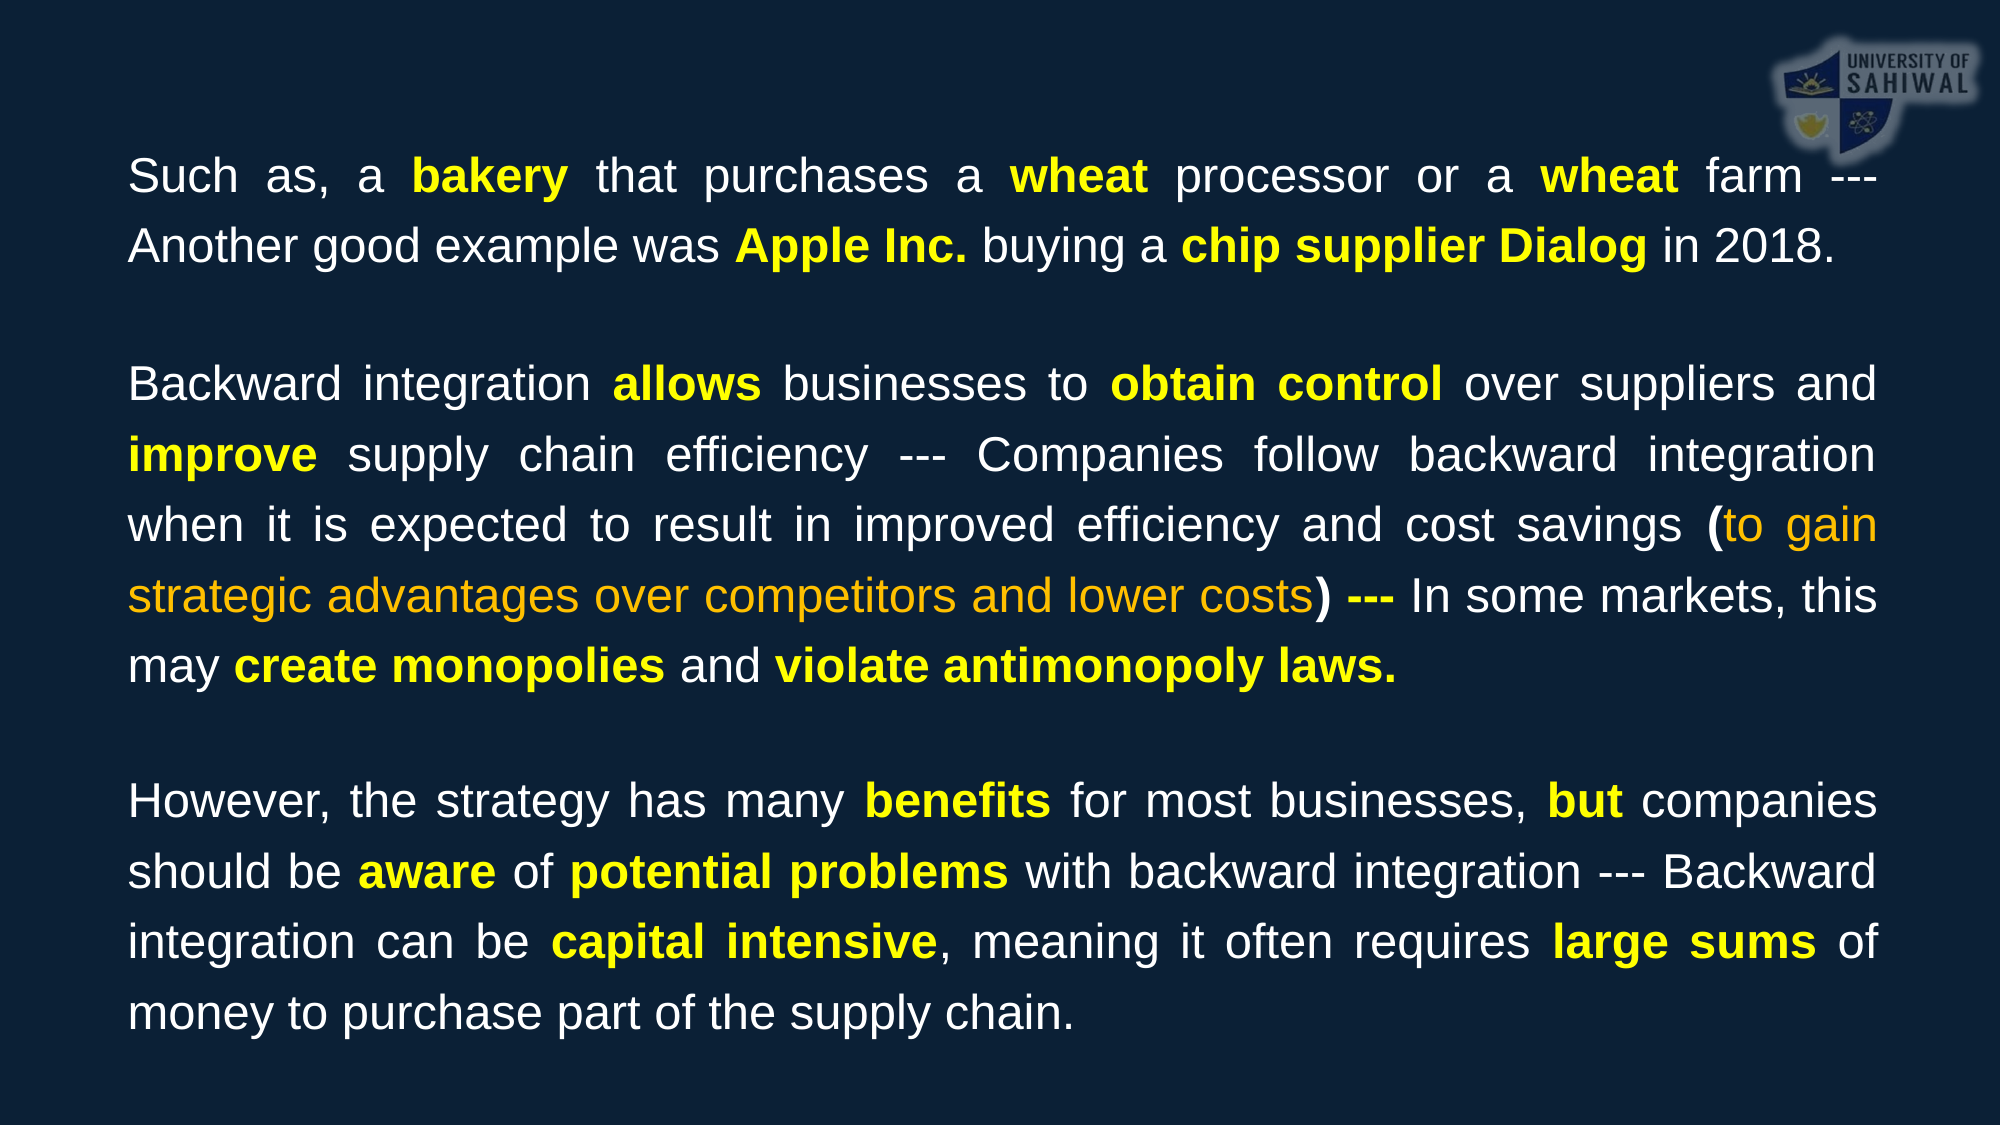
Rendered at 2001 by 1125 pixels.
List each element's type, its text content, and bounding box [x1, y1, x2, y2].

picture [1747, 0, 2000, 208]
list Such as, a bakery that purchases a wheat processor or a wheat farm --- Another good example was Apple Inc. buying a chip supplier Dialog in 2018. Backward integration allows businesses to obtain control over suppliers and improve supply chain efficiency --- Companies follow backward integration when it is expected to result in improved efficiency and cost savings (to gain strategic advantages over competitors and lower costs) --- In some markets, this may create monopolies and violate antimonopoly laws. However, the strategy has many benefits for most businesses, but companies should be aware of potential problems with backward integration --- Backward integration can be capital intensive, meaning it often requires large sums of money to purchase part of the supply chain. [106, 74, 1894, 1051]
